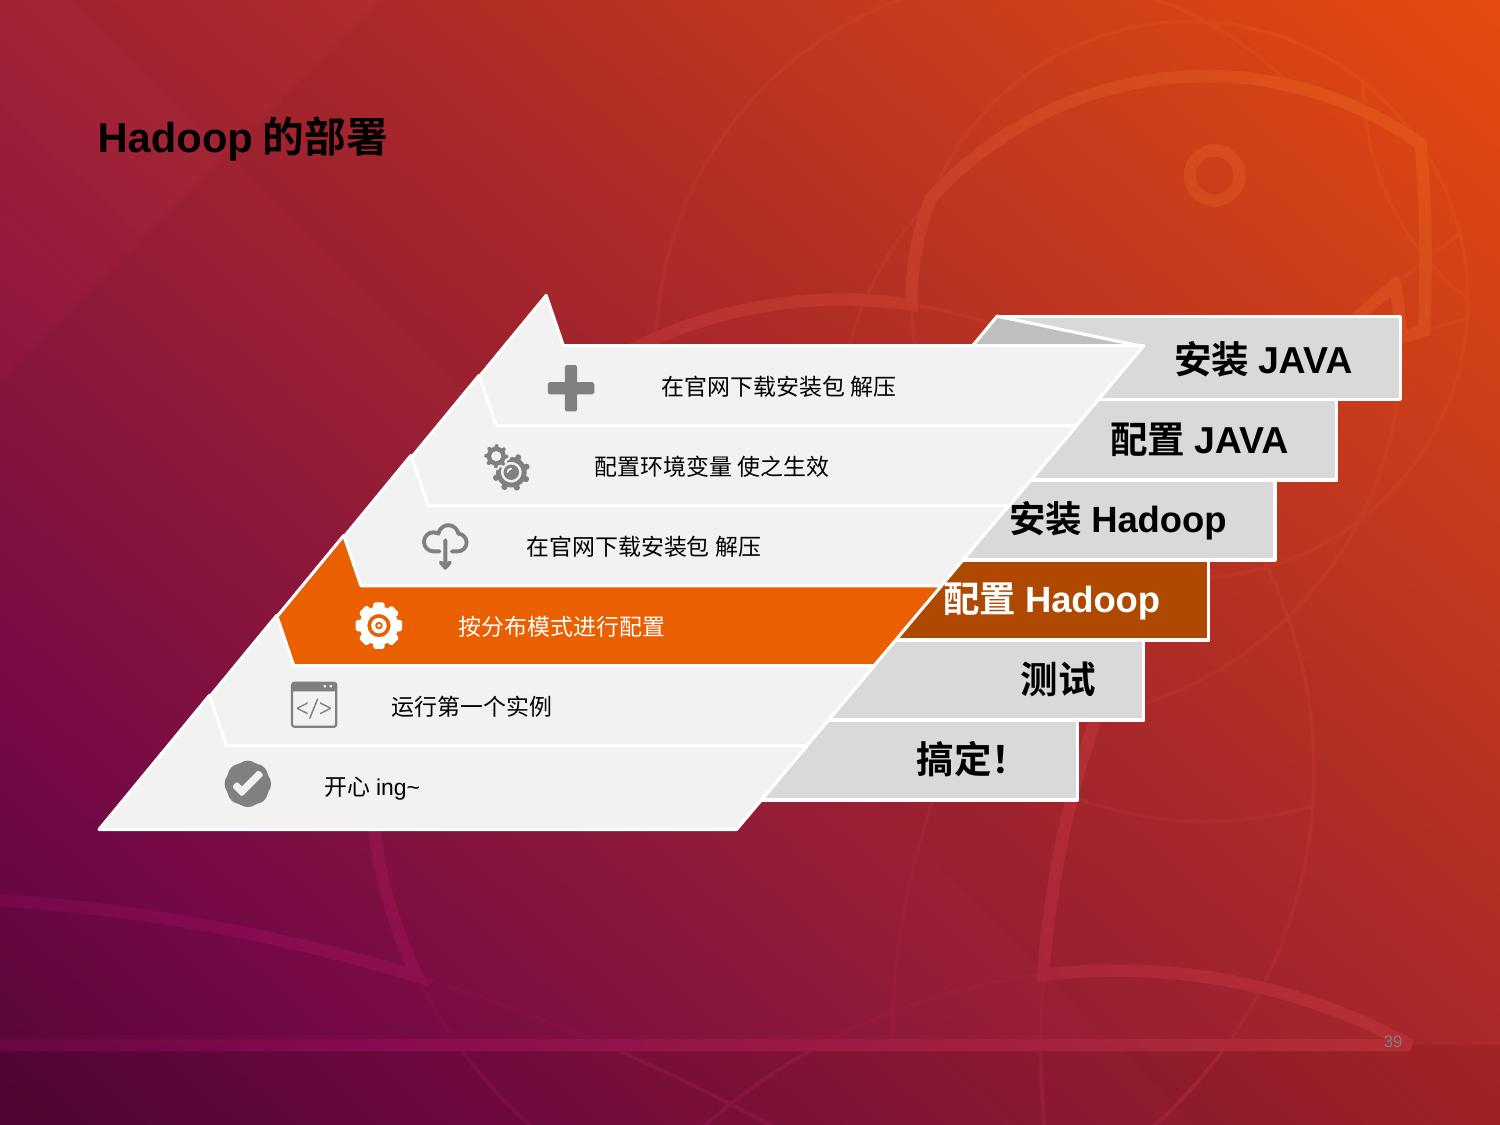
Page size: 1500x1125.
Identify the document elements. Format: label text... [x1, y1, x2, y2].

text_box 运行第一个实例 [376, 679, 762, 738]
text_box [412, 375, 1077, 510]
text_box 开心ing~ [309, 759, 695, 818]
text_box 在官网下载安装包 解压 [646, 359, 1031, 418]
text_box 搞定！ [762, 721, 1078, 801]
text_box 配置环境变量 使之生效 [579, 439, 964, 498]
text_box [547, 365, 595, 412]
picture [0, 0, 1500, 1125]
slide_number 39 [1059, 1023, 1418, 1058]
text_box [99, 695, 808, 830]
text_box [224, 760, 272, 808]
text_box [973, 316, 1136, 345]
text_box [210, 615, 875, 745]
text_box 安装Hadoop [974, 480, 1276, 560]
text_box [422, 523, 469, 554]
text_box 在官网下载安装包 解压 [511, 519, 896, 578]
text_box [439, 538, 452, 570]
text_box [890, 548, 1087, 649]
text_box 测试 [829, 640, 1144, 721]
text_box [484, 444, 530, 491]
text_box 配置Hadoop [1038, 560, 1209, 640]
text_box [290, 681, 338, 728]
text_box 按分布模式进行配置 [444, 599, 829, 658]
text_box [355, 602, 403, 649]
text_box [480, 295, 1144, 426]
text_box 安装JAVA [1002, 316, 1401, 400]
title Hadoop的部署 [82, 0, 1418, 169]
text_box 配置JAVA [1032, 400, 1337, 480]
text_box [345, 455, 1009, 585]
text_box [277, 535, 942, 665]
